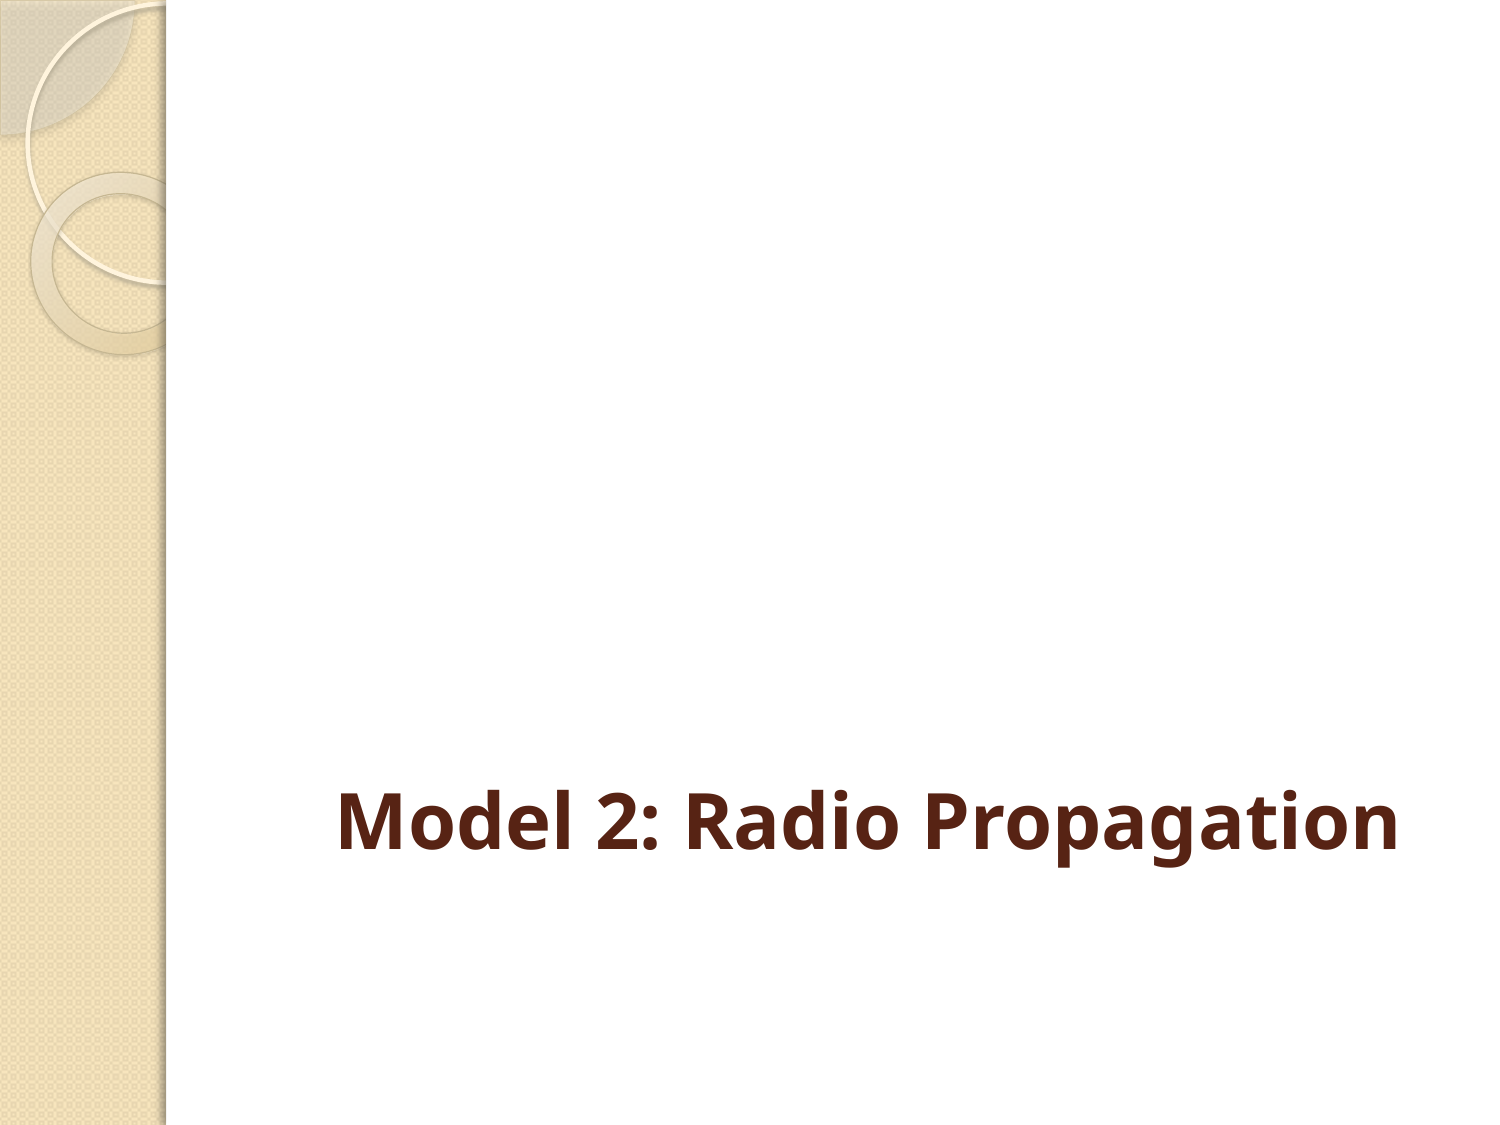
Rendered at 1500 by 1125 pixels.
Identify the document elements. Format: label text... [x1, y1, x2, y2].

title Model 2: Radio Propagation [237, 737, 1500, 900]
